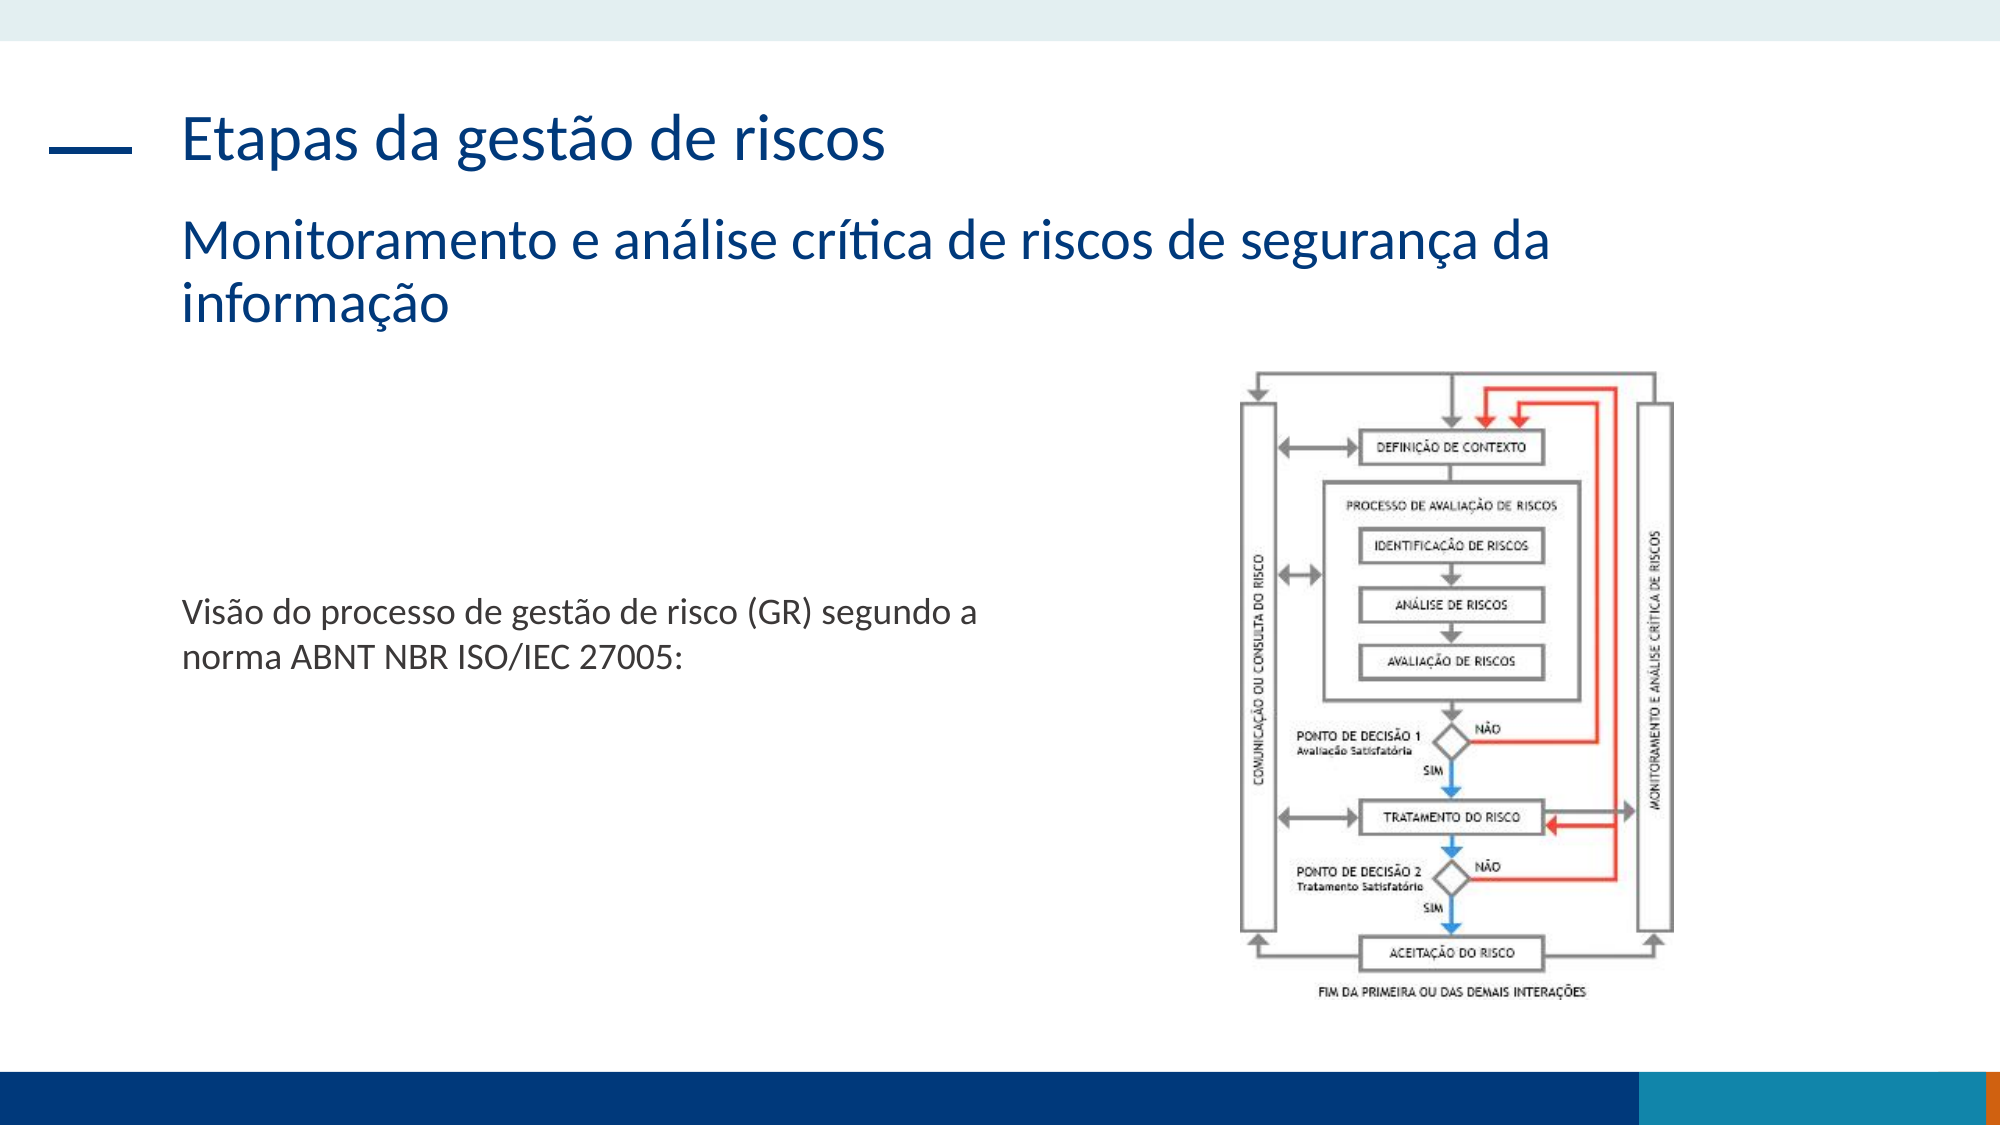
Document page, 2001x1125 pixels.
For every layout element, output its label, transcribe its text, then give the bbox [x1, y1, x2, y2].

picture [1240, 371, 1674, 1000]
text_box Visão do processo de gestão de risco (GR) segundo a norma ABNT NBR ISO/IEC 27005: [167, 579, 1034, 685]
list Etapas da gestão de riscos [167, 95, 1833, 201]
list Monitoramento e análise crítica de riscos de segurança da informação [167, 201, 1833, 343]
